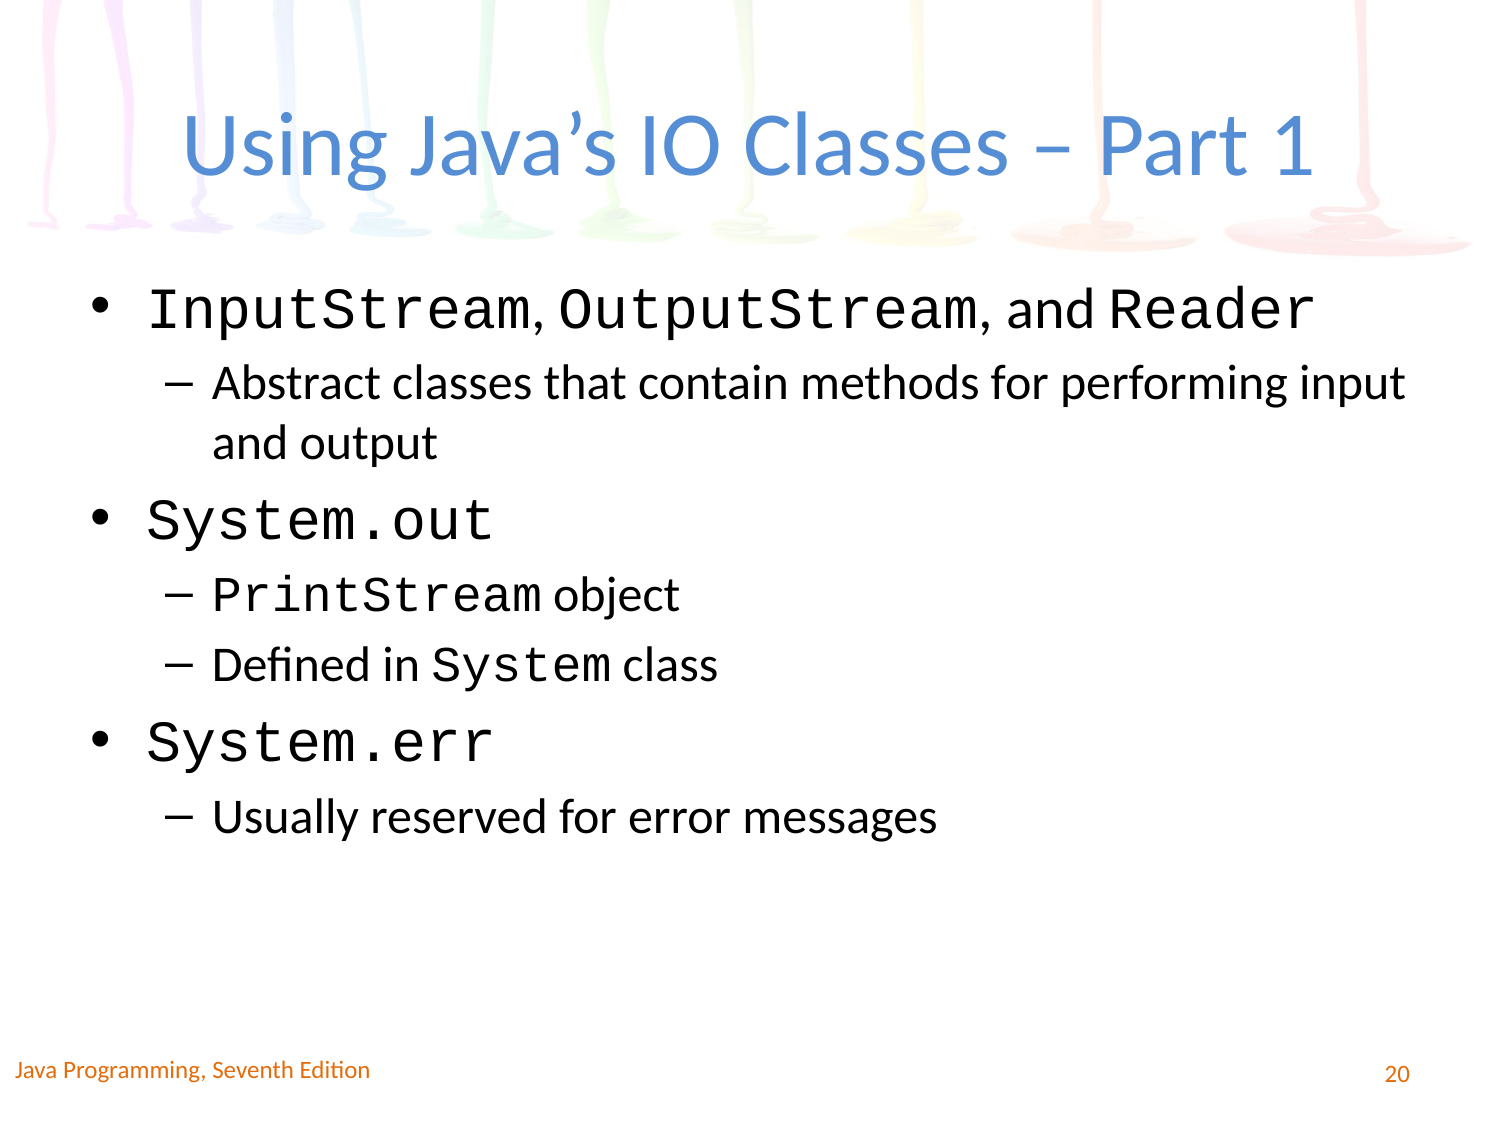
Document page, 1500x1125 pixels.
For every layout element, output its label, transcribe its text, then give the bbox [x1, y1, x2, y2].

slide_number 20 [1074, 1042, 1425, 1103]
title Using Java’s IO Classes – Part 1 [75, 45, 1425, 233]
list InputStream, OutputStream, and Reader Abstract classes that contain methods for performing input and output System.out PrintStream object Defined in System class System.err Usually reserved for error messages [75, 262, 1425, 1005]
picture [0, 0, 1500, 263]
footer Java Programming, Seventh Edition [0, 1037, 963, 1100]
